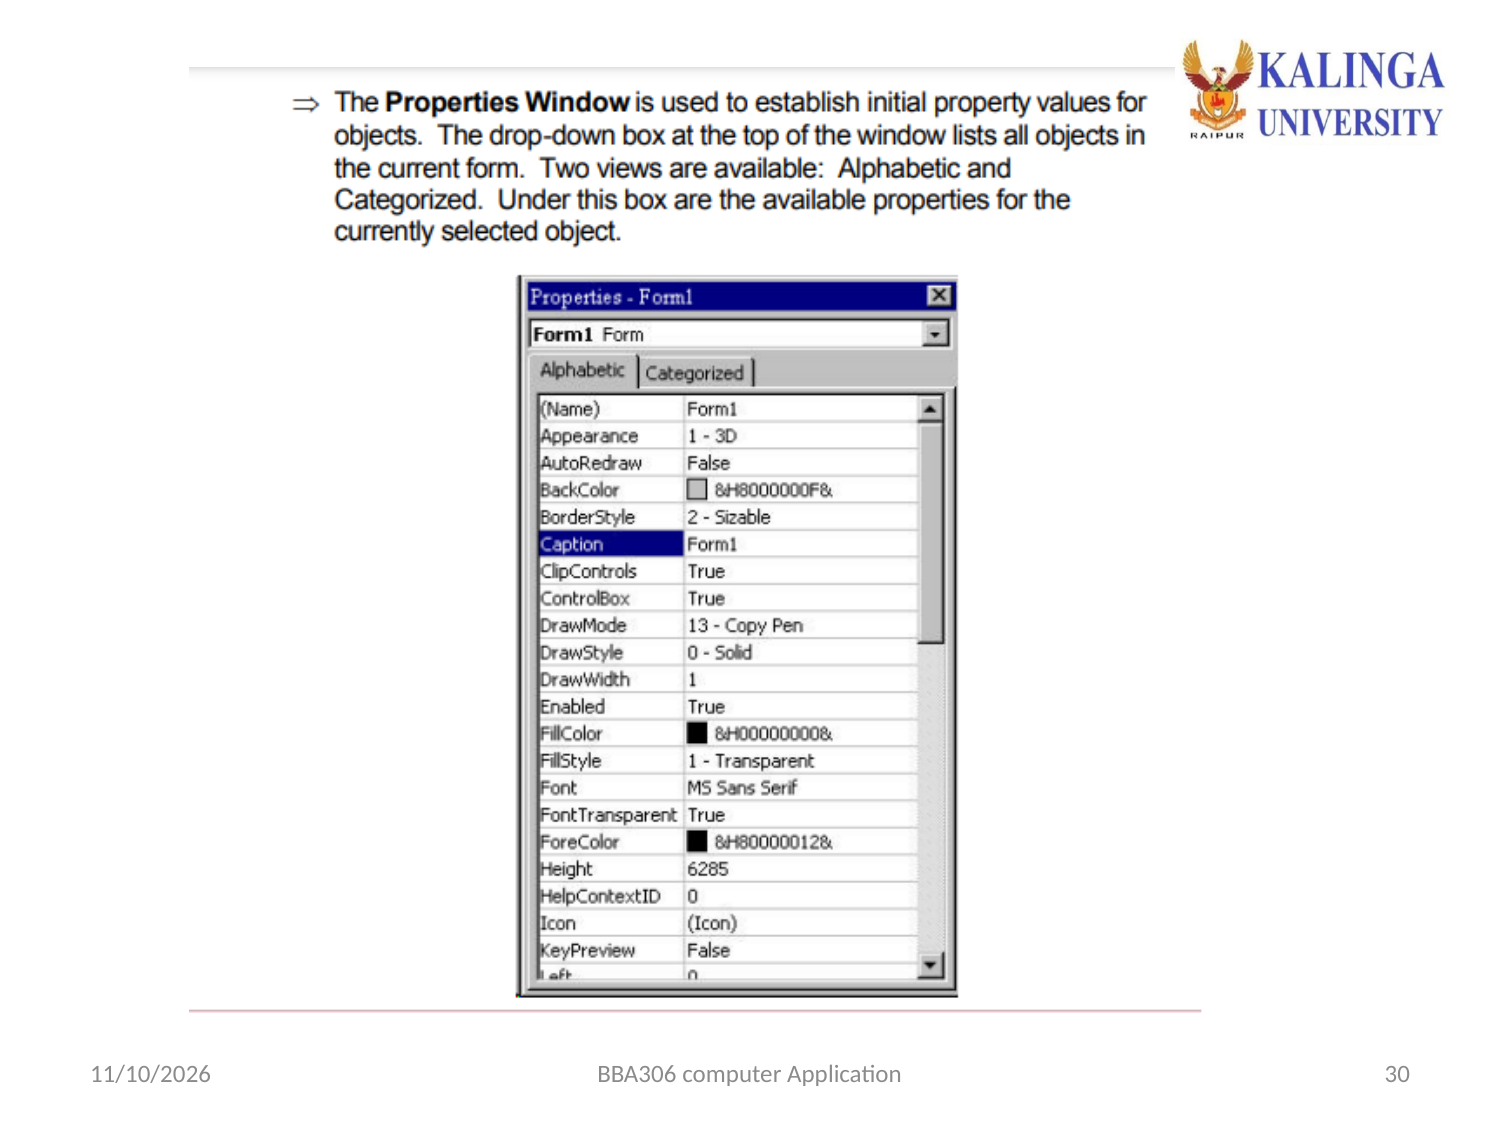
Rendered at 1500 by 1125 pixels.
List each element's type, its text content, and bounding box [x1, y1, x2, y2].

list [188, 67, 1202, 1013]
picture [1174, 37, 1455, 151]
slide_number 30 [1074, 1042, 1425, 1103]
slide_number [75, 1042, 425, 1103]
footer BBA306 computer Application [512, 1042, 988, 1103]
